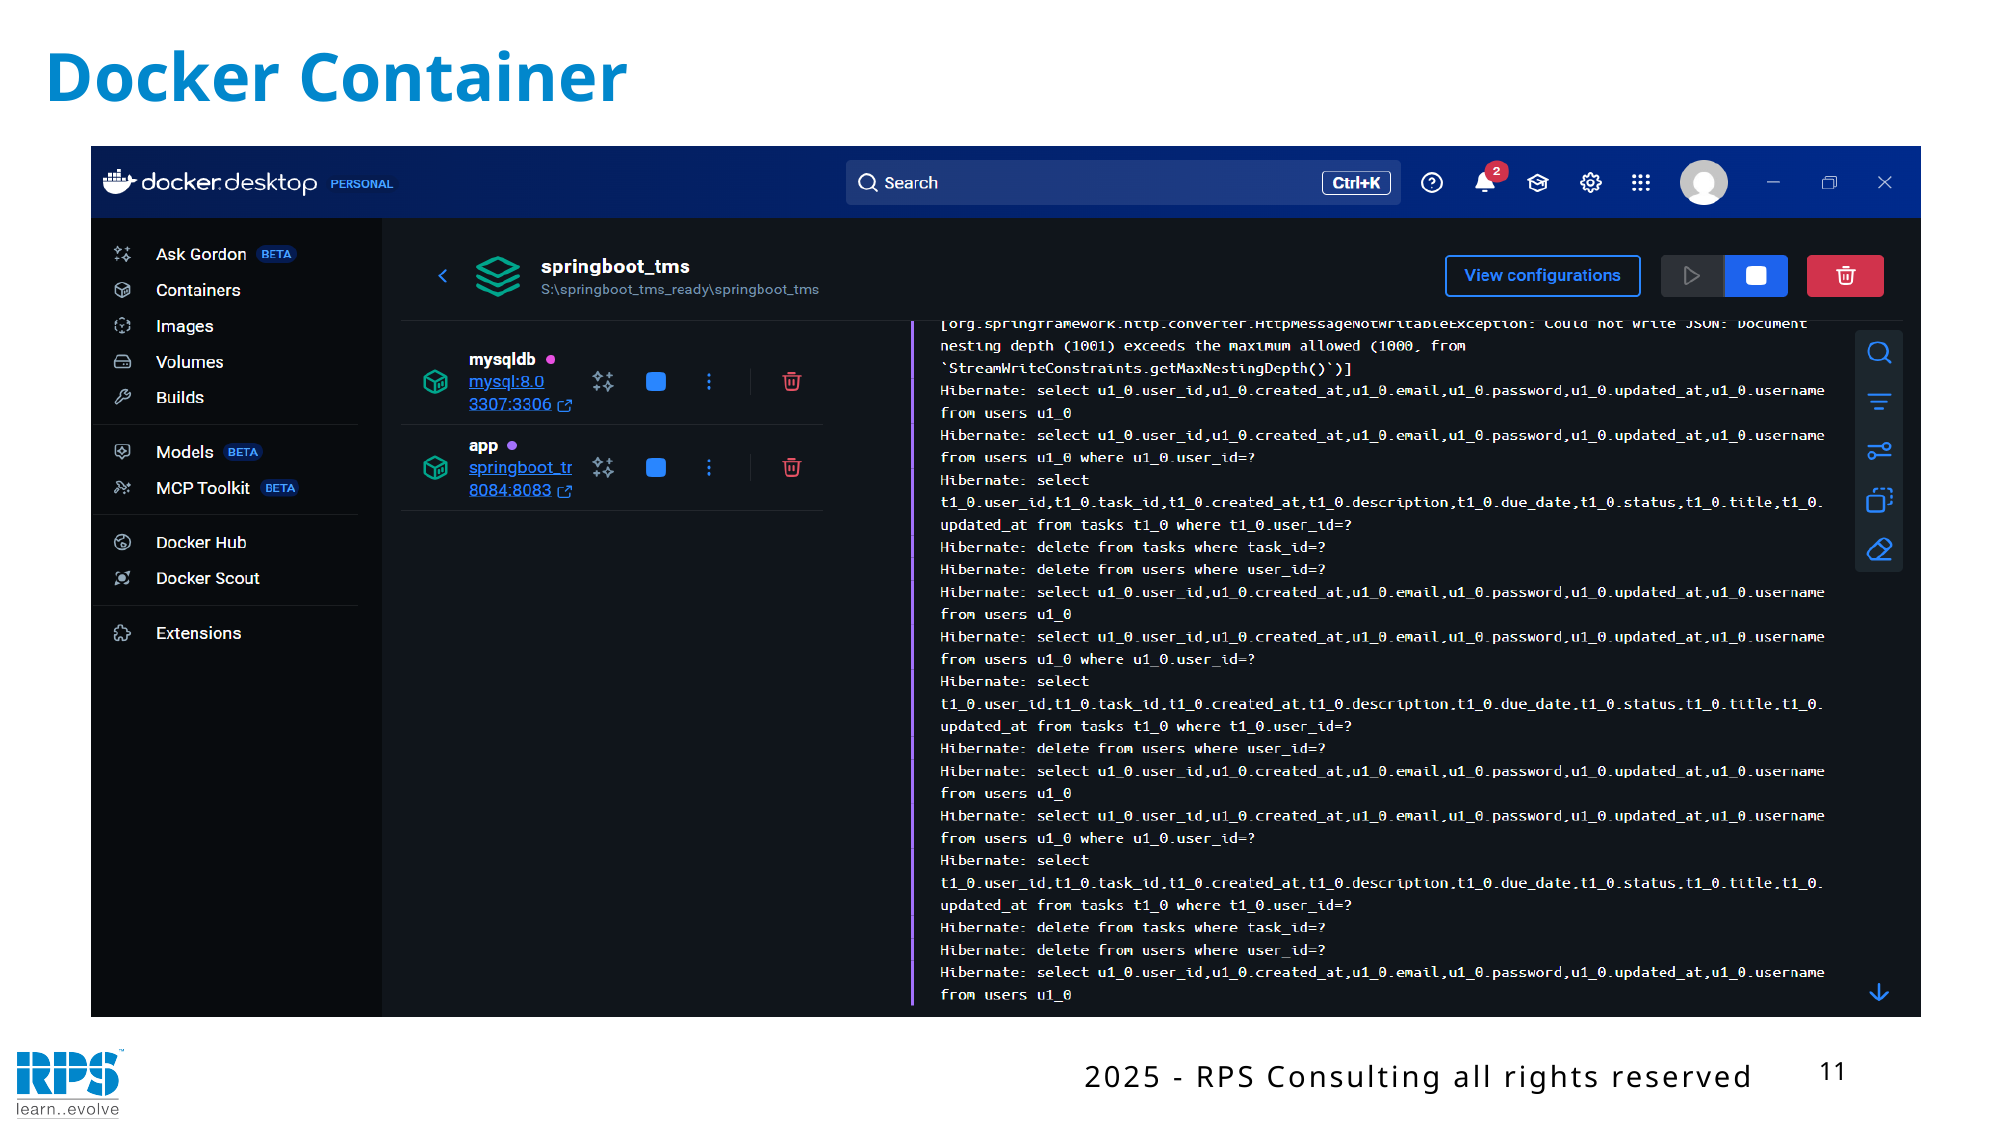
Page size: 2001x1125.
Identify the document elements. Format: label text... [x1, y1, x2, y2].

text_box 2025 - RPS Consulting all rights reserved [725, 1052, 1412, 1094]
picture [90, 145, 1922, 1018]
picture [17, 1048, 125, 1120]
slide_number 11 [1412, 1042, 1863, 1103]
text_box Docker Container [44, 34, 1703, 115]
